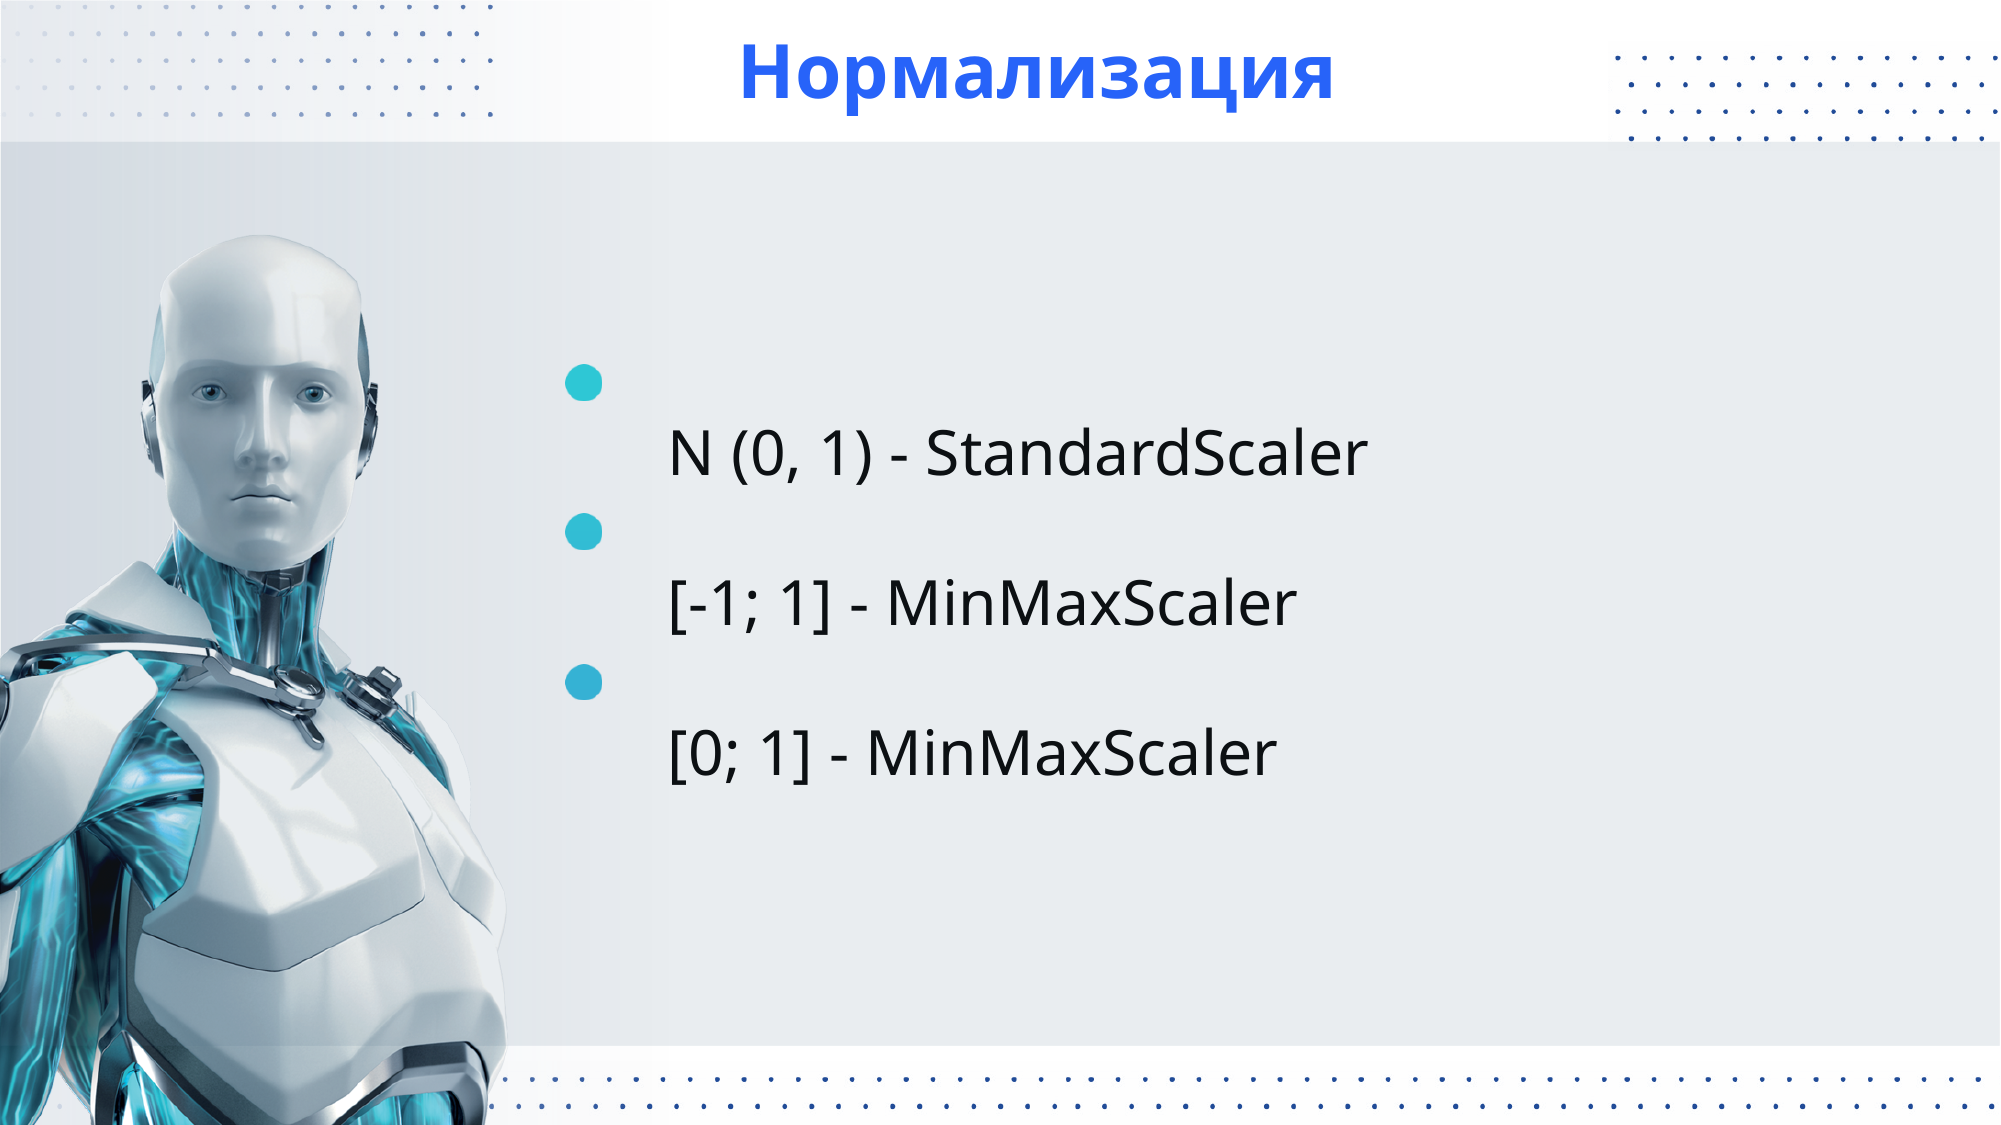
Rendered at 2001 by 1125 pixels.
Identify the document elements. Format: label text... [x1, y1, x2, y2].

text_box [701, 1057, 2000, 1125]
picture [0, 0, 2000, 1125]
text_box Нормализация [701, 26, 1573, 140]
